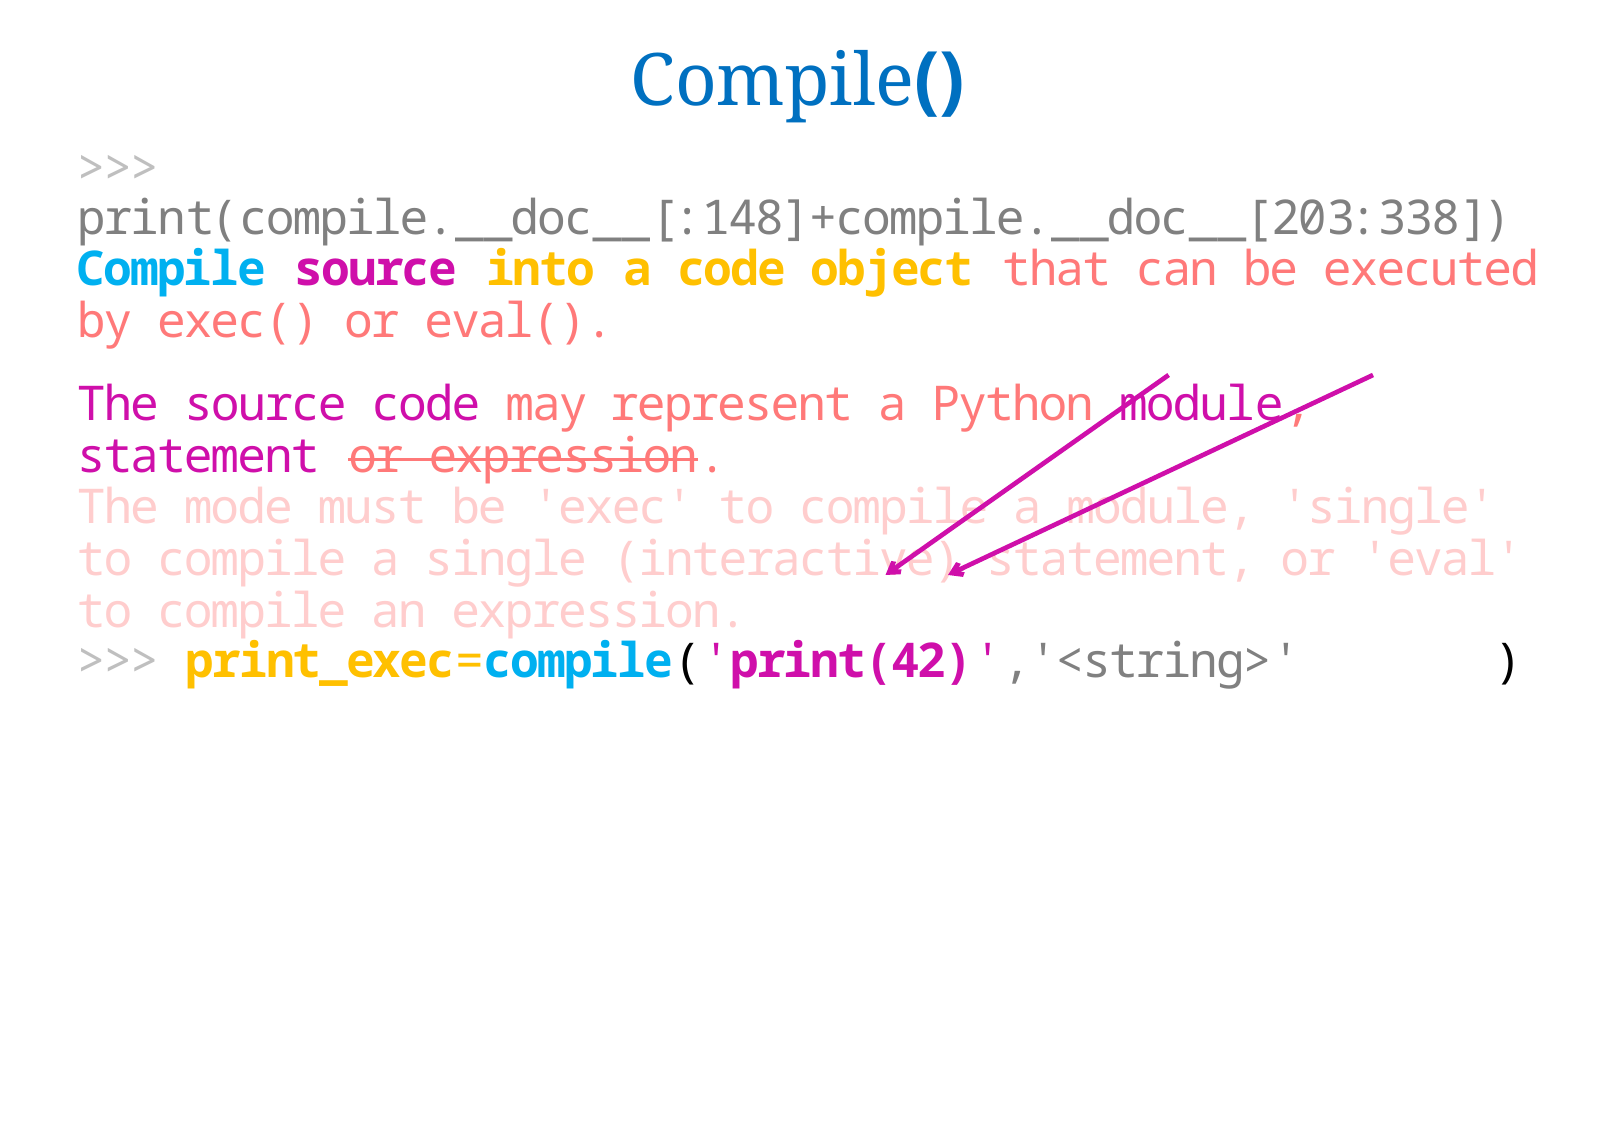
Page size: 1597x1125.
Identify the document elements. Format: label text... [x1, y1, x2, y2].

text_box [1169, 374, 1374, 575]
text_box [885, 374, 1169, 575]
list >>> print(compile.__doc__[:148]+compile.__doc__[203:338]) Compile source into a code object that can be executed by exec() or eval(). The source code may represent a Python module, statement or expression. The mode must be 'exec' to compile a module, 'single' to compile a single (interactive) statement, or 'eval' to compile an expression. >>> print_exec=compile('print(42)','<string>','exec') [61, 137, 1569, 1125]
text_box Compile() [48, 34, 1548, 151]
